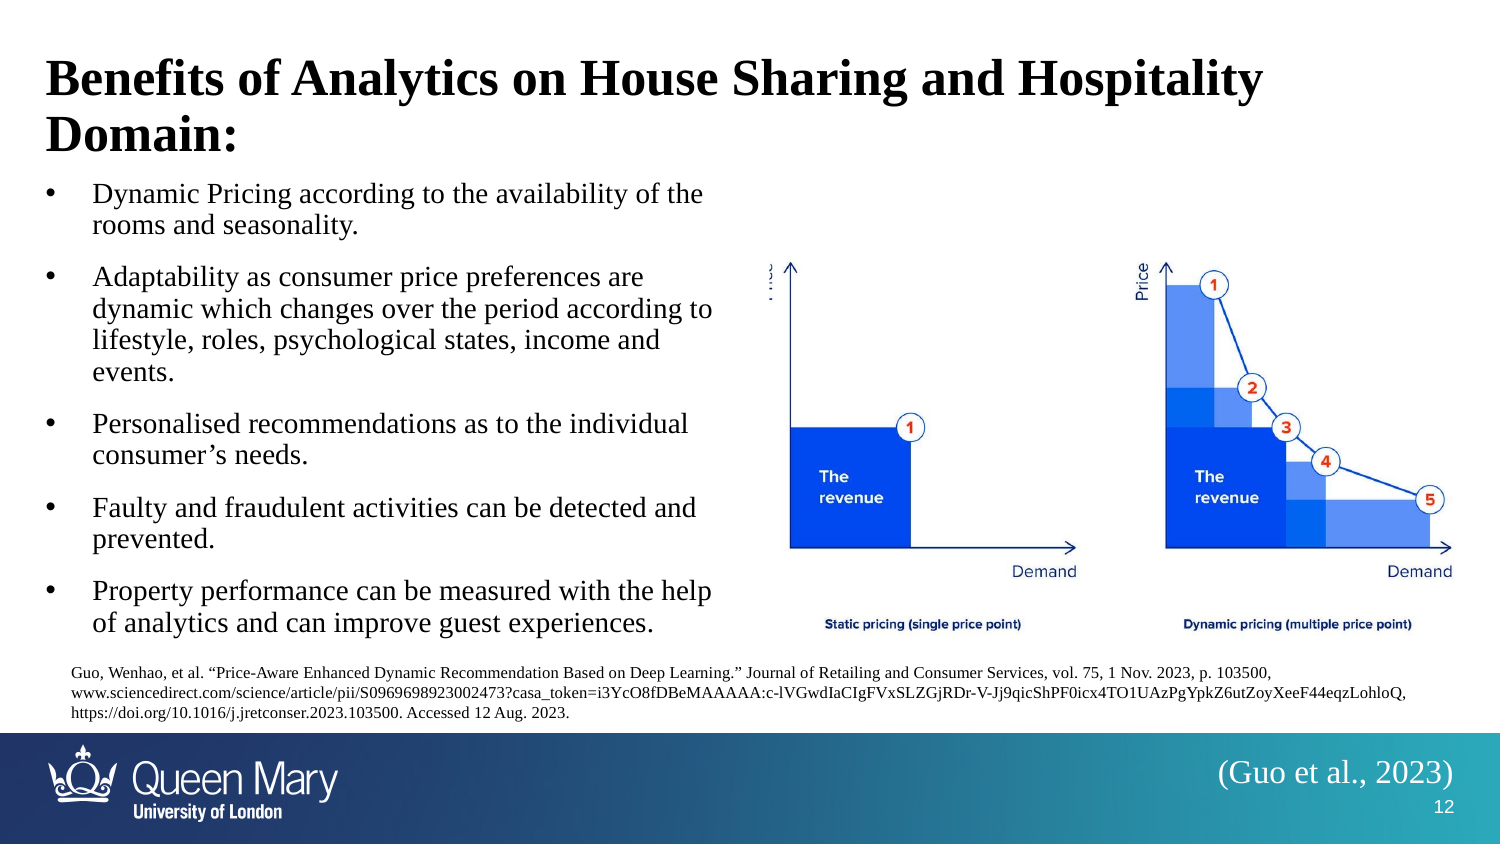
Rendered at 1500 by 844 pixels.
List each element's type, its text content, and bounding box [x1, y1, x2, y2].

text_box (Guo et al., 2023) [1203, 743, 1500, 798]
picture [0, 733, 1500, 844]
text_box Guo, Wenhao, et al. “Price-Aware Enhanced Dynamic Recommendation Based on Deep Learning.” Journal of Retailing and Consumer Services, vol. 75, 1 Nov. 2023, p. 103500, www.sciencedirect.com/science/article/pii/S0969698923002473?casa_token=i3YcO8fDBeMAAAAA:c-lVGwdIaCIgFVxSLZGjRDr-V-Jj9qicShPF0icx4TO1UAzPgYpkZ6utZoyXeeF44eqzLohloQ, https://doi.org/10.1016/j.jretconser.2023.103500. Accessed 12 Aug. 2023. [56, 654, 1453, 730]
list Dynamic Pricing according to the availability of the rooms and seasonality. Adaptability as consumer price preferences are dynamic which changes over the period according to lifestyle, roles, psychological states, income and events. Personalised recommendations as to the individual consumer’s needs. Faulty and fraudulent activities can be detected and prevented. Property performance can be measured with the help of analytics and can improve guest experiences. [30, 170, 750, 655]
list Benefits of Analytics on House Sharing and Hospitality Domain: [30, 43, 1454, 214]
picture [769, 214, 1455, 674]
